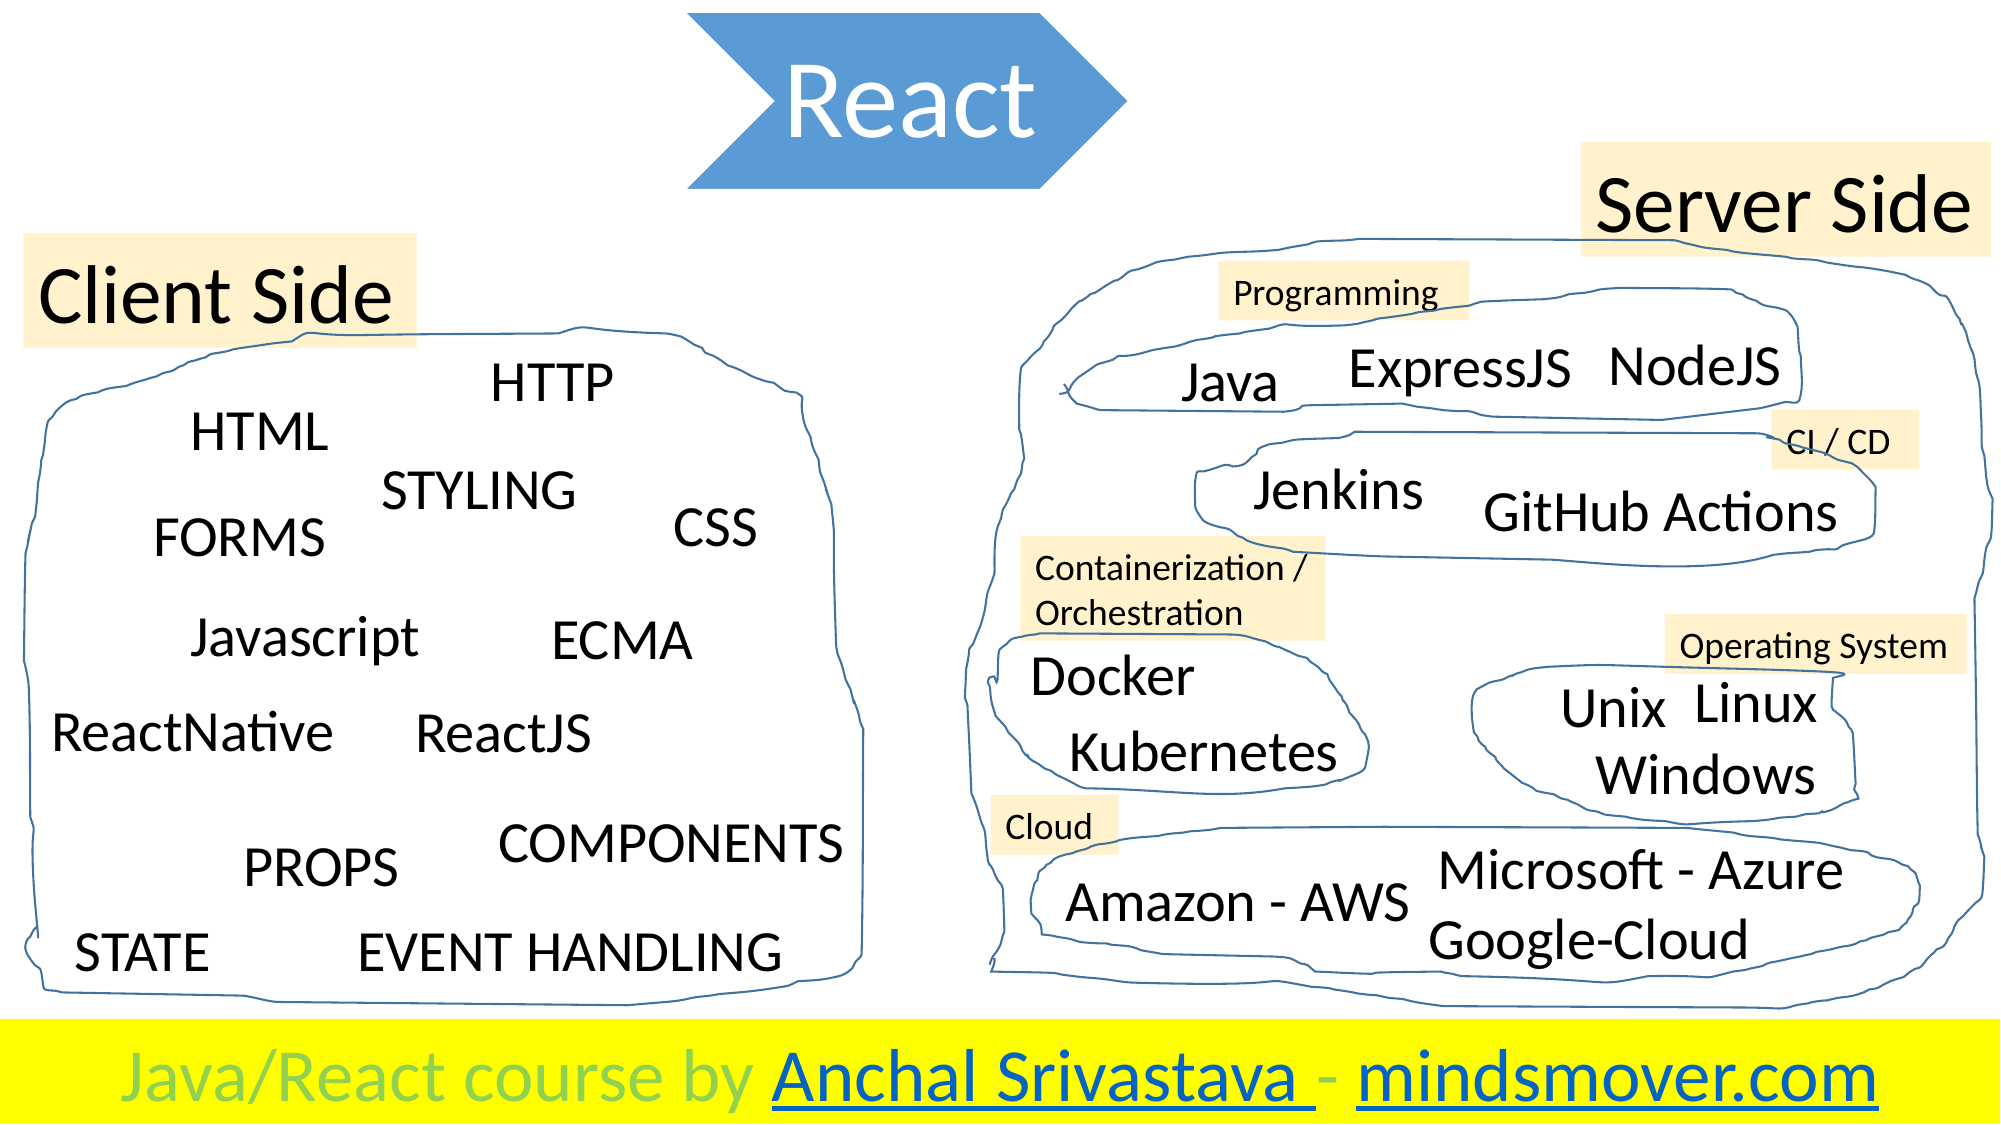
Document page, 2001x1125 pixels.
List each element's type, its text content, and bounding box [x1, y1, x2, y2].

text_box [963, 237, 1994, 1010]
text_box [299, 326, 680, 335]
text_box [24, 926, 36, 968]
text_box Server Side [1580, 141, 1991, 257]
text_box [36, 335, 888, 992]
text_box Java/React course by Anchal Srivastava - mindsmover.com [0, 1018, 2000, 1124]
text_box Client Side [23, 233, 417, 348]
text_box [22, 497, 36, 925]
text_box [56, 992, 754, 1007]
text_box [684, 11, 1130, 190]
